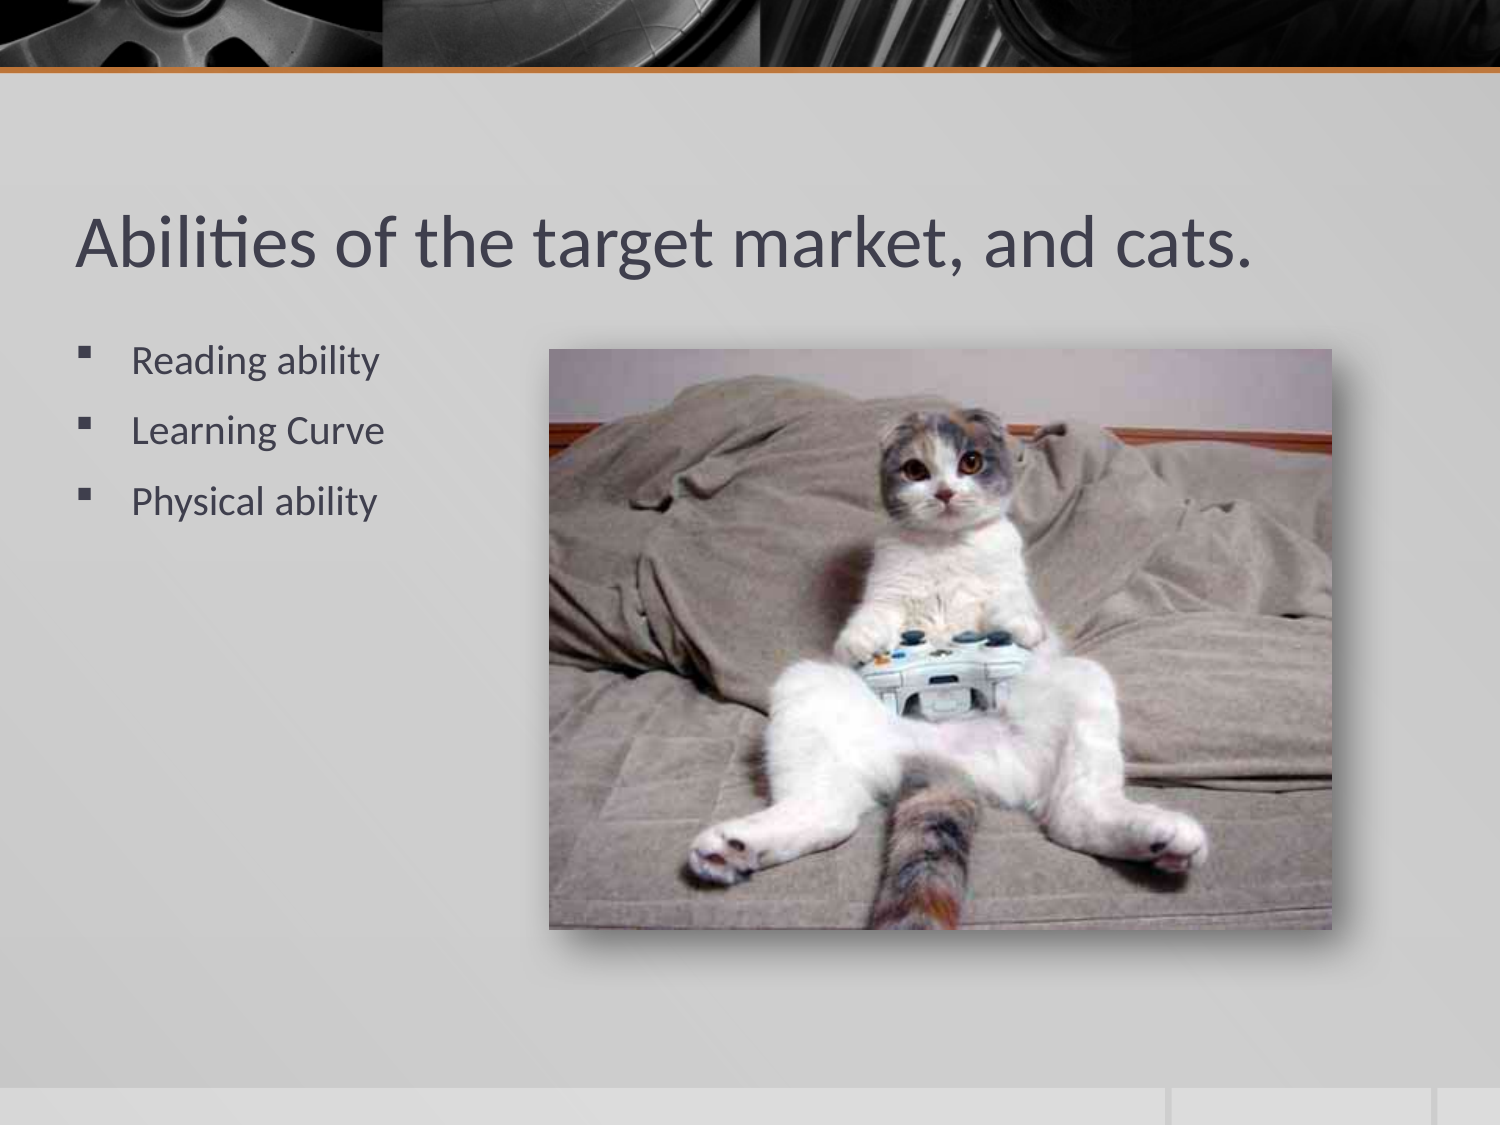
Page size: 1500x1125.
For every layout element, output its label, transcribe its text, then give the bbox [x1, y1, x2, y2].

title Abilities of the target market, and cats. [75, 162, 1425, 313]
list Reading ability Learning Curve Physical ability [75, 324, 1425, 1005]
picture [549, 349, 1332, 930]
picture [0, 0, 1500, 67]
